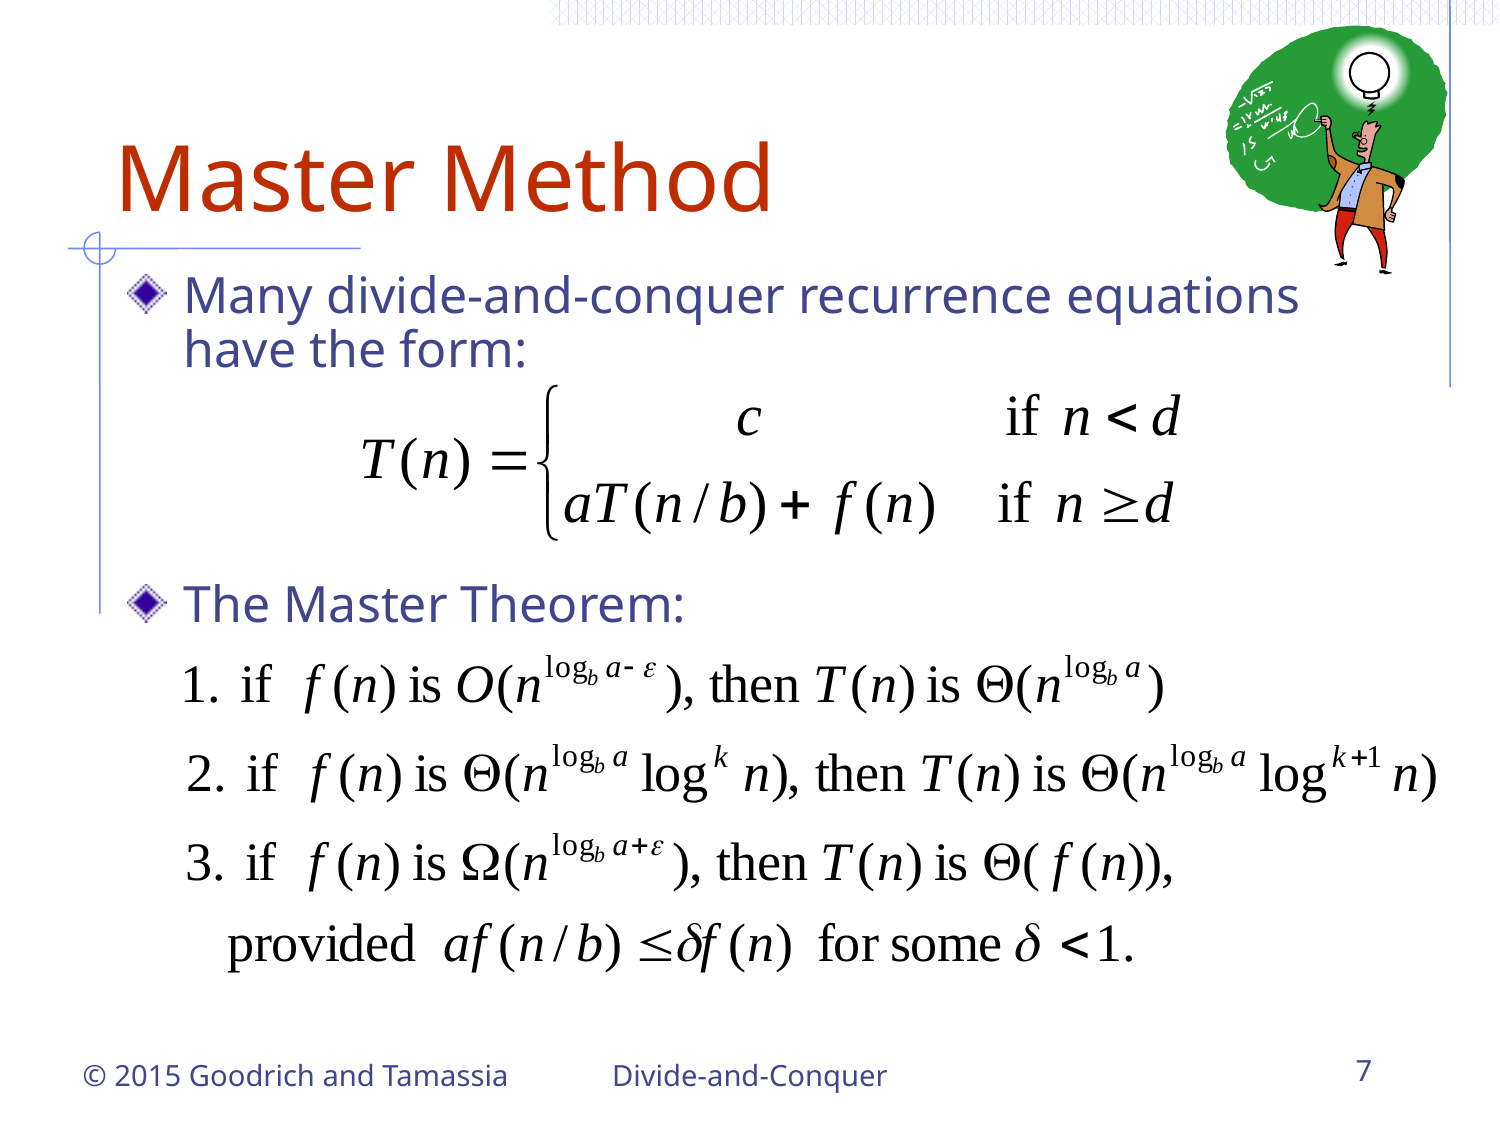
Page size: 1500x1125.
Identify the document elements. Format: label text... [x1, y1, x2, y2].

footer Divide-and-Conquer [512, 1075, 988, 1101]
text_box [353, 375, 1197, 552]
picture [1224, 24, 1448, 276]
list Many divide-and-conquer recurrence equations have the form: The Master Theorem: [112, 262, 1438, 1075]
title Master Method [99, 50, 1219, 238]
picture [127, 274, 167, 314]
slide_number 7 [1074, 1075, 1388, 1101]
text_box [178, 641, 1447, 985]
picture [127, 584, 167, 623]
